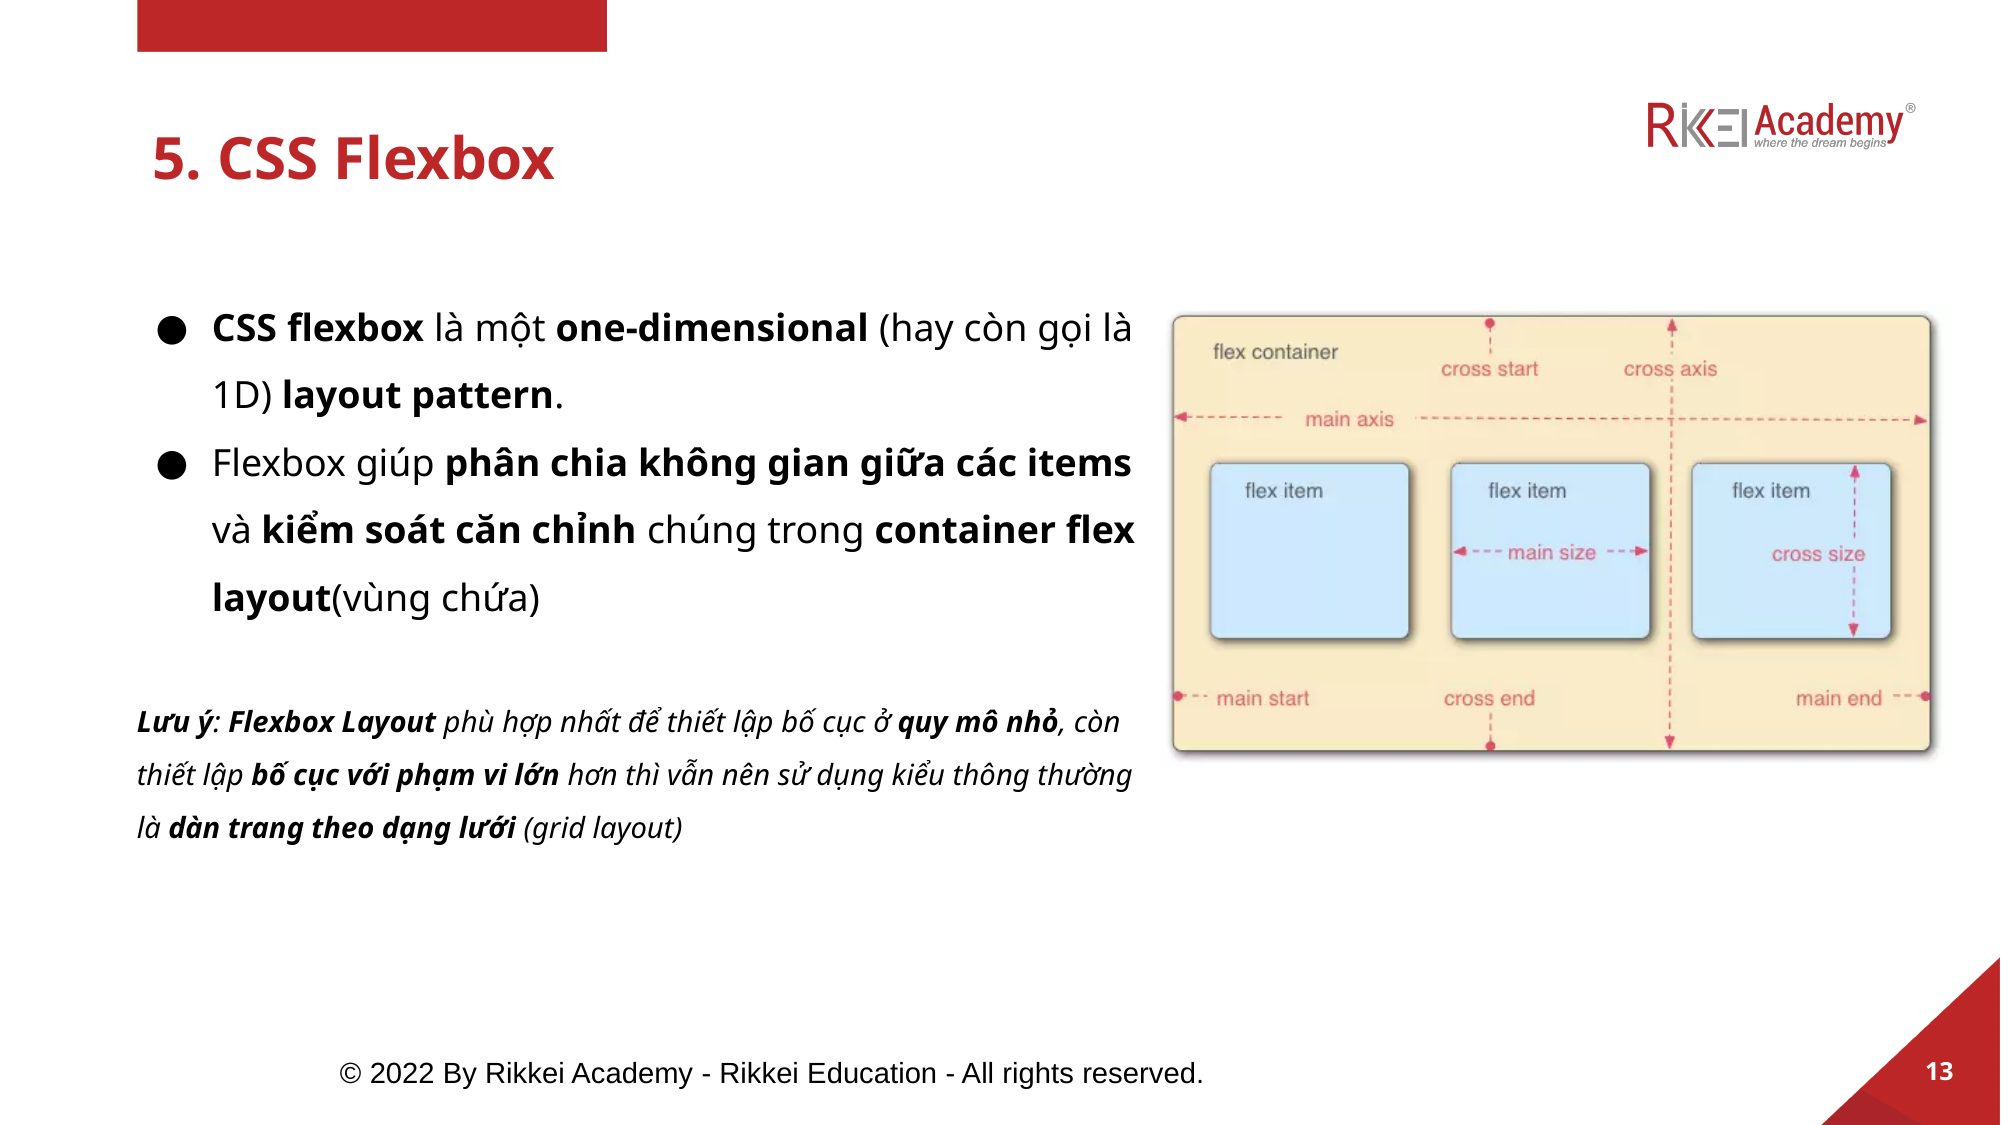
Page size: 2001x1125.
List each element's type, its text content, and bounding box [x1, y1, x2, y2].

picture [137, 0, 607, 52]
text_box CSS flexbox là một one-dimensional (hay còn gọi là 1D) layout pattern. Flexbox giúp phân chia không gian giữa các items và kiểm soát căn chỉnh chúng trong container flex layout(vùng chứa) Lưu ý: Flexbox Layout phù hợp nhất để thiết lập bố cục ở quy mô nhỏ, còn thiết lập bố cục với phạm vi lớn hơn thì vẫn nên sử dụng kiểu thông thường là dàn trang theo dạng lưới (grid layout) [121, 337, 1160, 921]
title 5. CSS Flexbox [137, 83, 1526, 238]
picture [1159, 303, 1948, 771]
text_box [121, 238, 1873, 337]
picture [1623, 53, 1929, 203]
picture [1818, 957, 2000, 1125]
